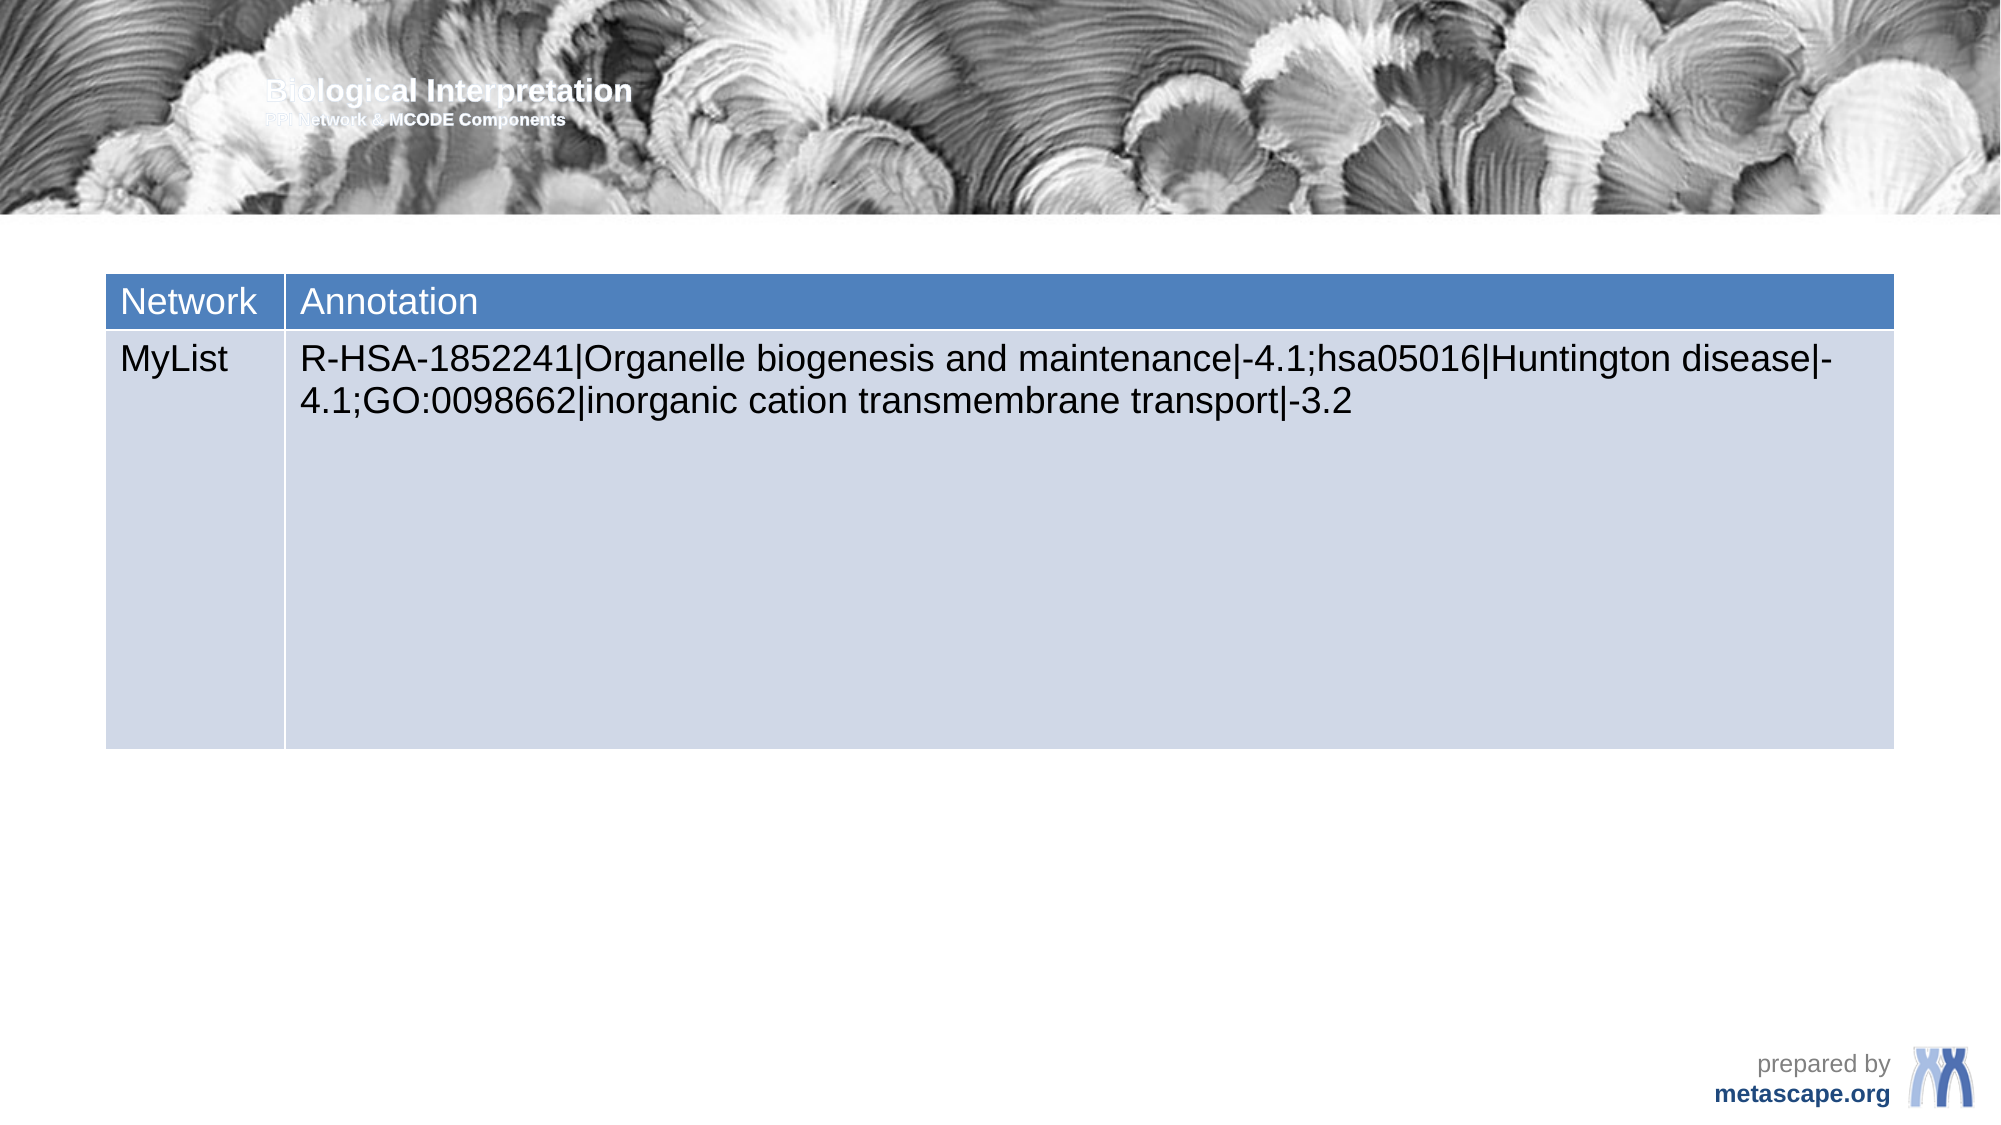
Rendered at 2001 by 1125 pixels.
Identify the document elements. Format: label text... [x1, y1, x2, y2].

picture [0, 0, 2001, 1125]
title Biological Interpretation PPI Network & MCODE Components [249, 61, 1600, 137]
table_cell MyList [106, 331, 284, 749]
table_header Annotation [286, 274, 1894, 329]
table_cell R-HSA-1852241|Organelle biogenesis and maintenance|-4.1;hsa05016|Huntington disease|-4.1;GO:0098662|inorganic cation transmembrane transport|-3.2 [286, 331, 1894, 749]
table_header Network [106, 274, 284, 329]
